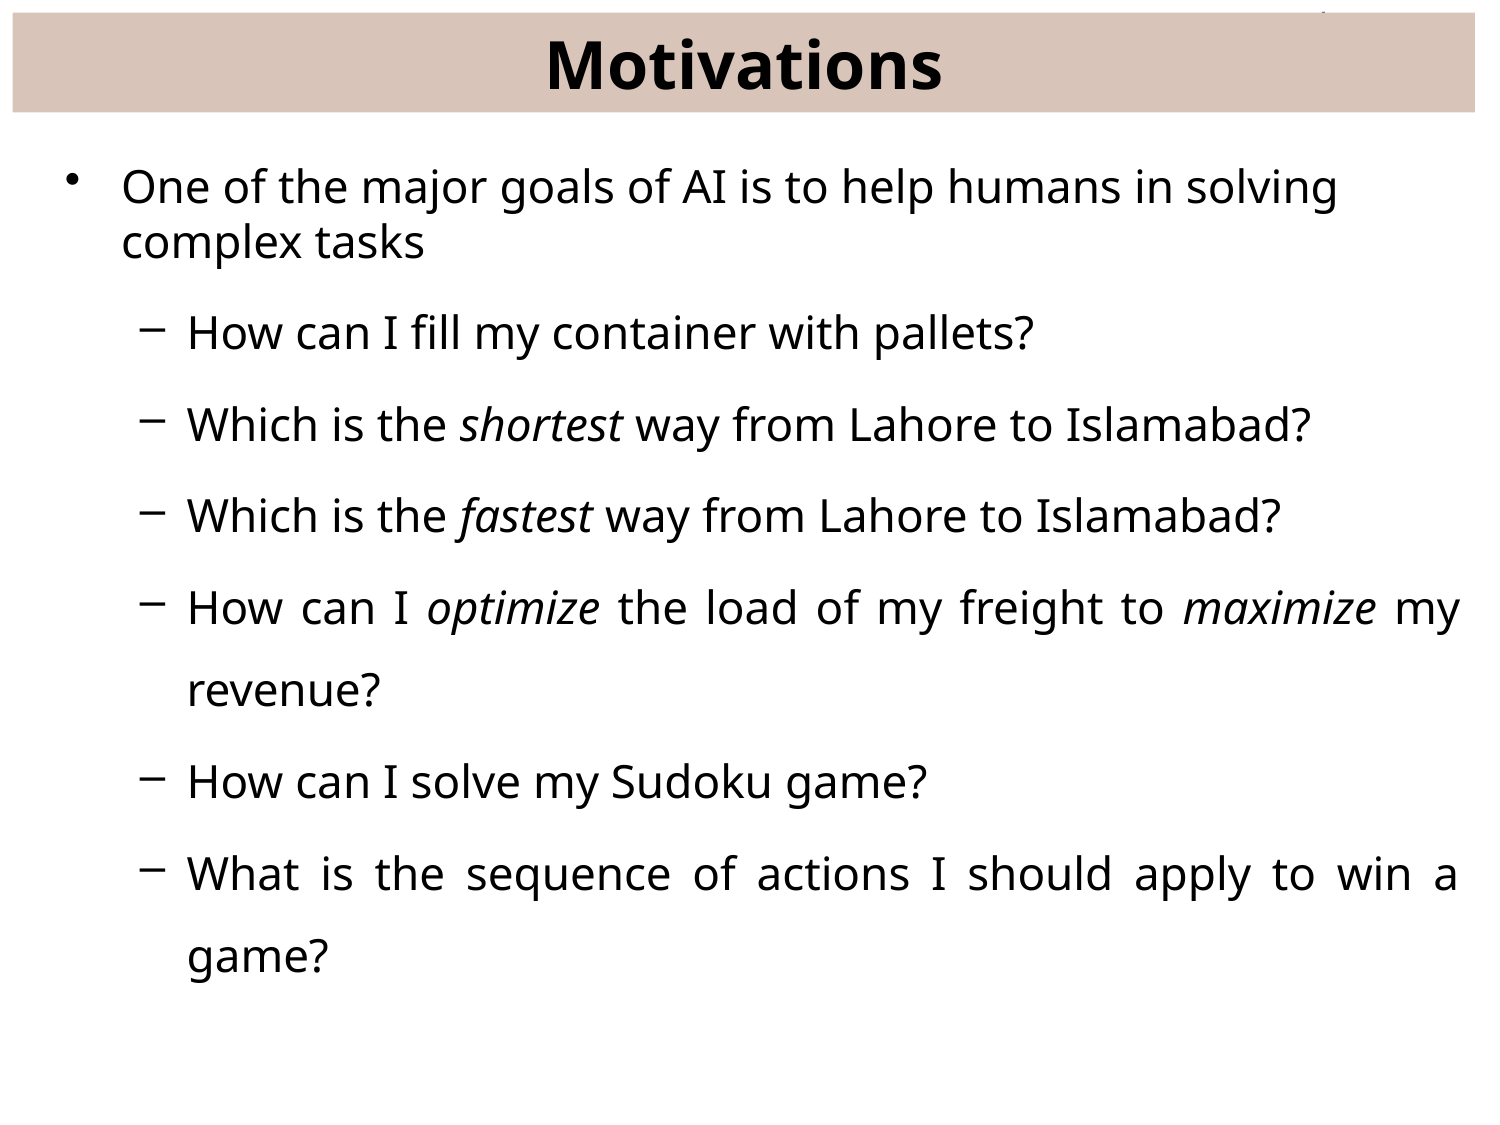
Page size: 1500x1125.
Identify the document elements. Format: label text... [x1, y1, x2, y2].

title Motivations [11, 11, 1476, 113]
list One of the major goals of AI is to help humans in solving complex tasks How can I fill my container with pallets? Which is the shortest way from Lahore to Islamabad? Which is the fastest way from Lahore to Islamabad? How can I optimize the load of my freight to maximize my revenue? How can I solve my Sudoku game? What is the sequence of actions I should apply to win a game? [49, 149, 1476, 1088]
